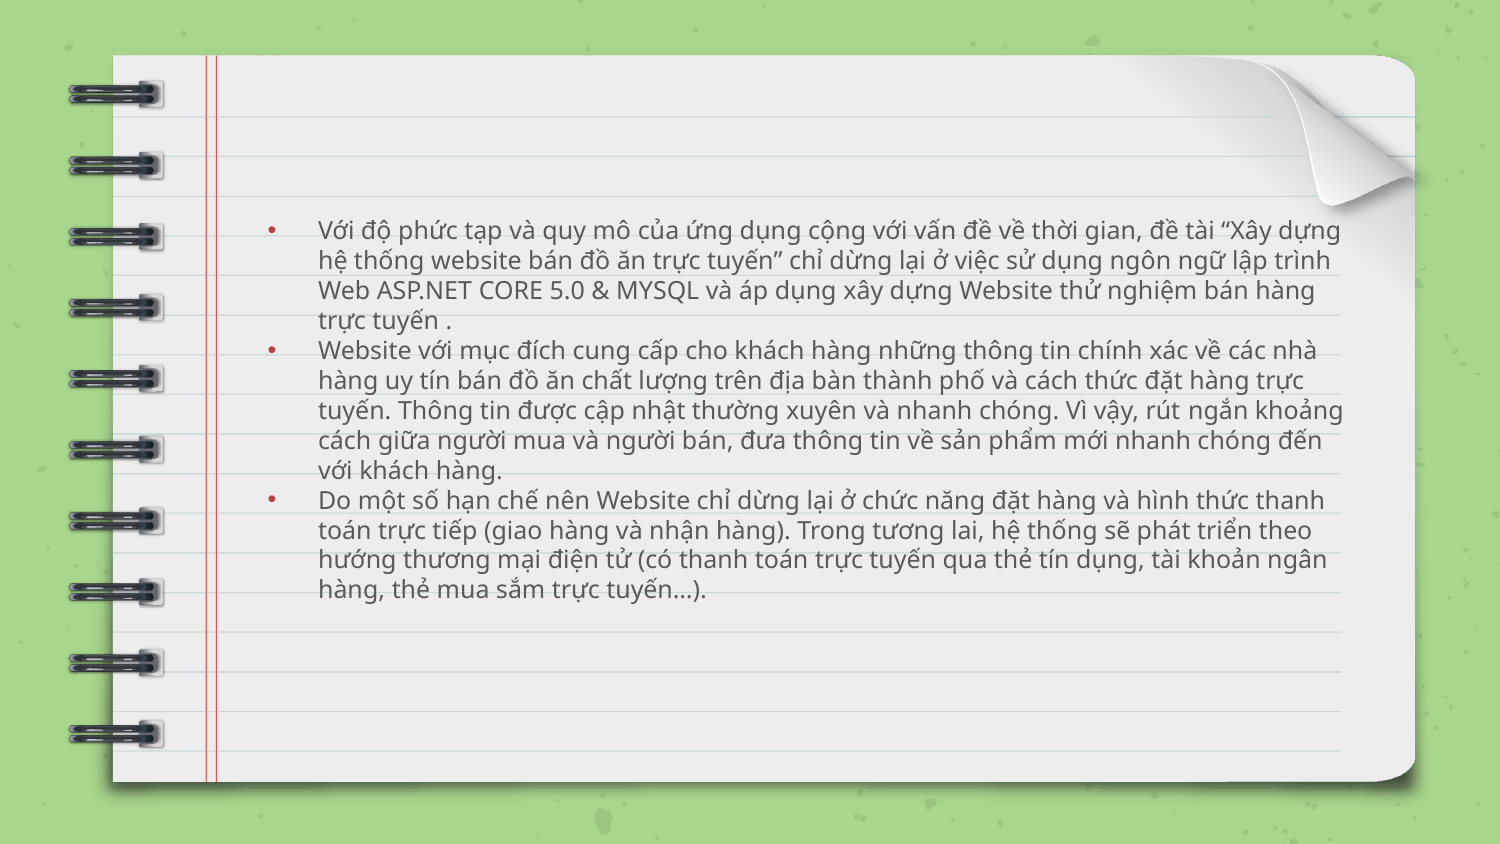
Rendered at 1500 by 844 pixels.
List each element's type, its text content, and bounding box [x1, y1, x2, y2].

list Với độ phức tạp và quy mô của ứng dụng cộng với vấn đề về thời gian, đề tài “Xây dựng hệ thống website bán đồ ăn trực tuyến” chỉ dừng lại ở việc sử dụng ngôn ngữ lập trình Web ASP.NET CORE 5.0 & MYSQL và áp dụng xây dựng Website thử nghiệm bán hàng trực tuyến . Website với mục đích cung cấp cho khách hàng những thông tin chính xác về các nhà hàng uy tín bán đồ ăn chất lượng trên địa bàn thành phố và cách thức đặt hàng trực tuyến. Thông tin được cập nhật thường xuyên và nhanh chóng. Vì vậy, rút ​​ngắn khoảng cách giữa người mua và người bán, đưa thông tin về sản phẩm mới nhanh chóng đến với khách hàng. Do một số hạn chế nên Website chỉ dừng lại ở chức năng đặt hàng và hình thức thanh toán trực tiếp (giao hàng và nhận hàng). Trong tương lai, hệ thống sẽ phát triển theo hướng thương mại điện tử (có thanh toán trực tuyến qua thẻ tín dụng, tài khoản ngân hàng, thẻ mua sắm trực tuyến…). [228, 199, 1371, 703]
picture [63, 22, 1437, 822]
